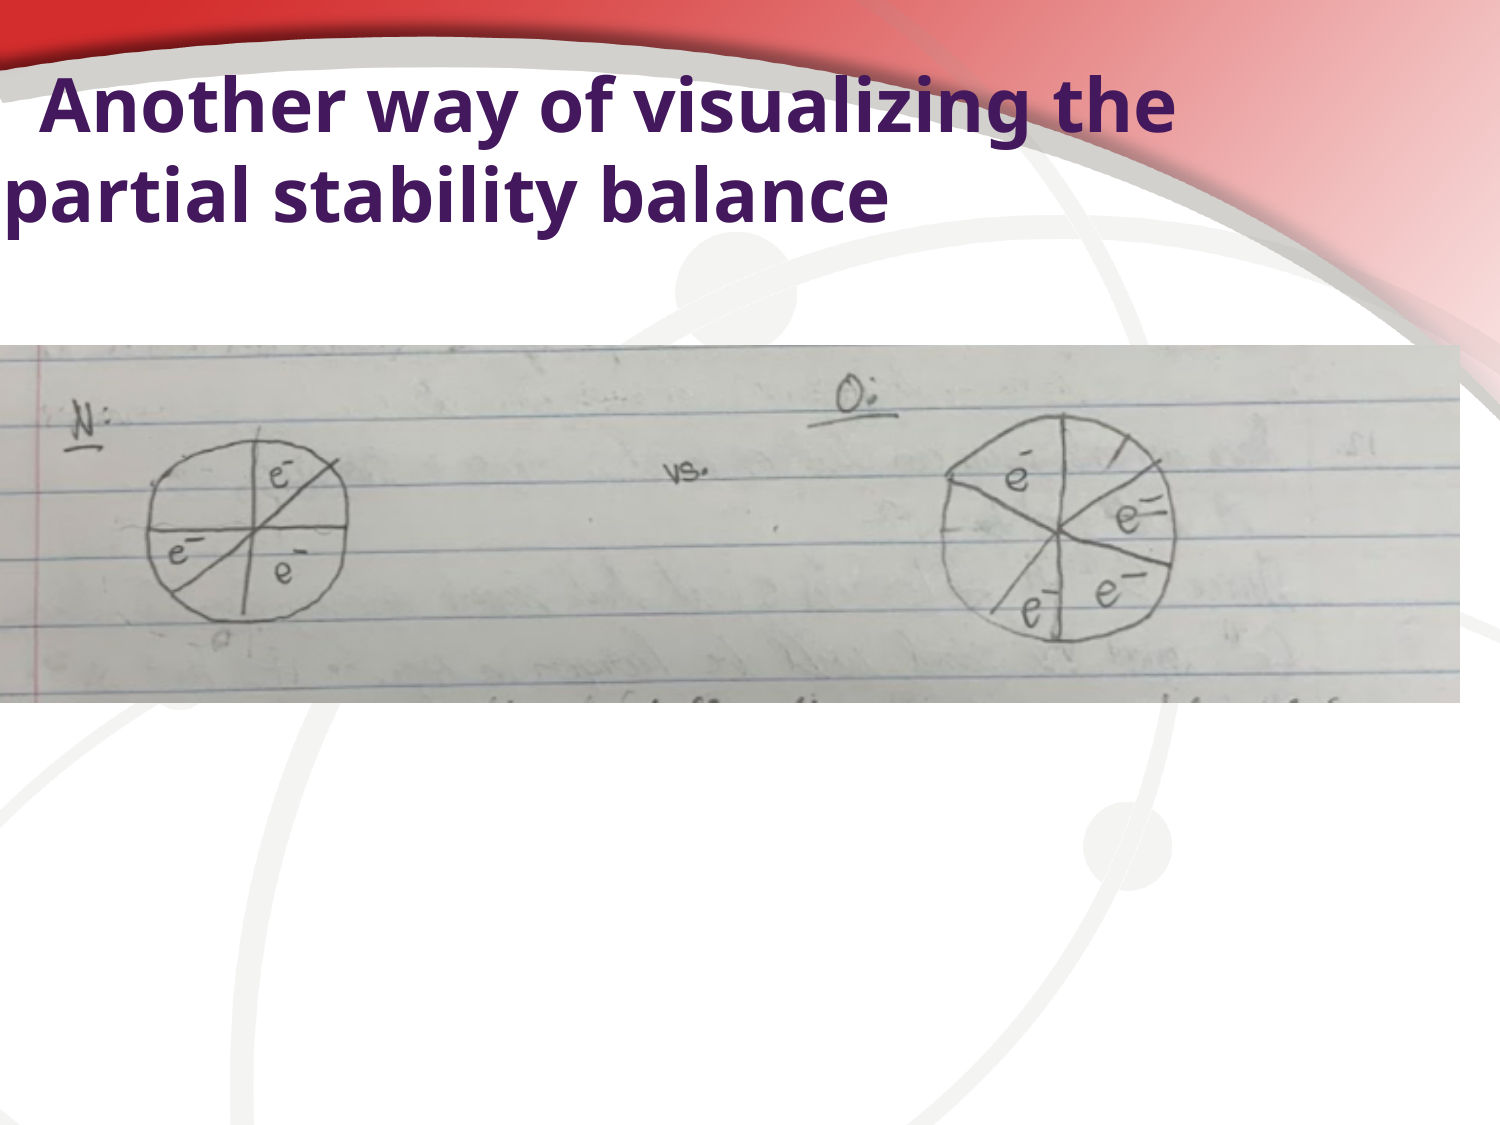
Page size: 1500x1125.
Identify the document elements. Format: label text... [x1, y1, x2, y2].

picture [0, 0, 1500, 1125]
title Another way of visualizing the partial stability balance [0, 95, 1338, 201]
